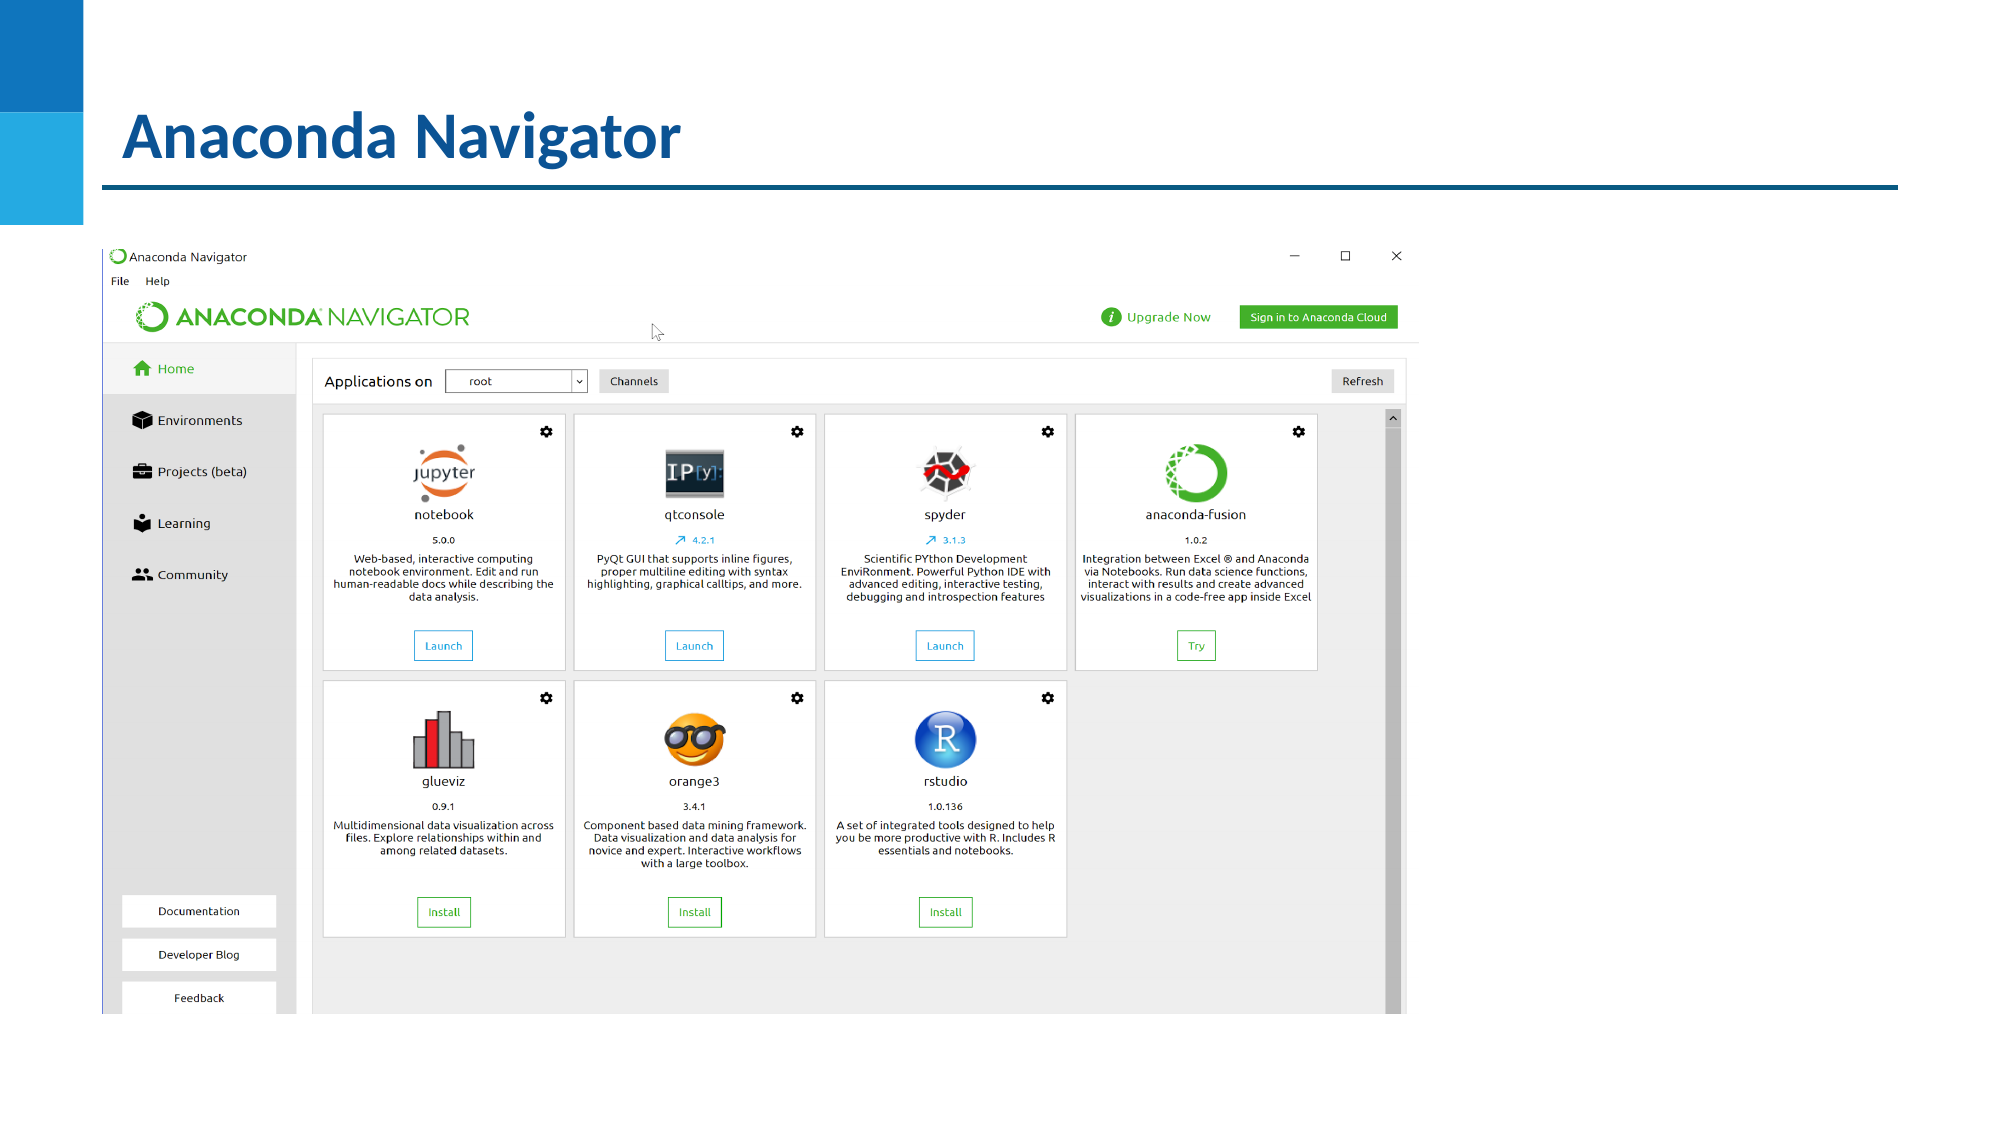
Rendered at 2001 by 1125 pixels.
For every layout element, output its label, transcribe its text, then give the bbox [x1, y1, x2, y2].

title Anaconda Navigator [102, 71, 1898, 154]
picture [101, 249, 1419, 1014]
